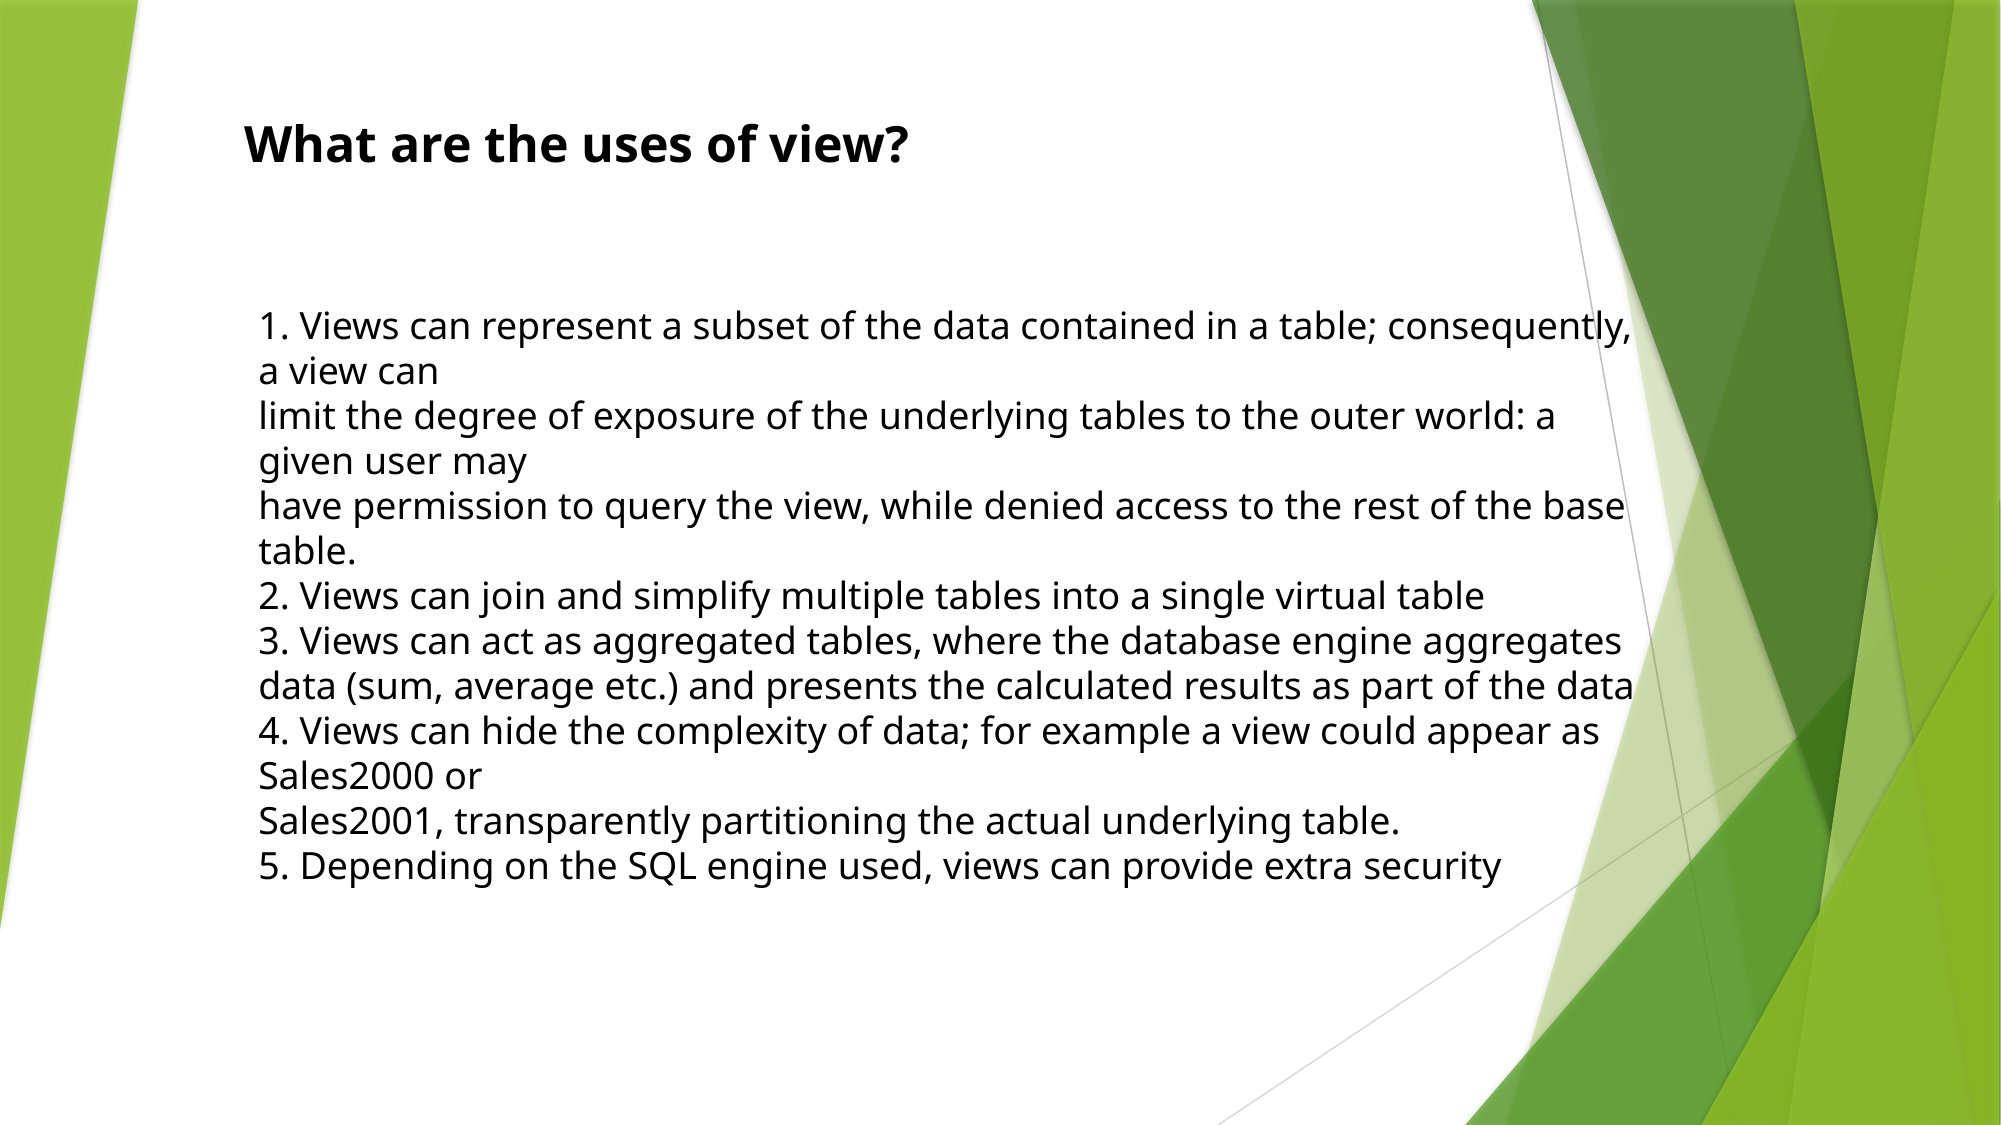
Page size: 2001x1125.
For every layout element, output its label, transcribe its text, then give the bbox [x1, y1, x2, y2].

text_box What are the uses of view? [229, 104, 925, 180]
text_box 1. Views can represent a subset of the data contained in a table; consequently, a view can limit the degree of exposure of the underlying tables to the outer world: a given user may have permission to query the view, while denied access to the rest of the base table. 2. Views can join and simplify multiple tables into a single virtual table 3. Views can act as aggregated tables, where the database engine aggregates data (sum, average etc.) and presents the calculated results as part of the data 4. Views can hide the complexity of data; for example a view could appear as Sales2000 or Sales2001, transparently partitioning the actual underlying table. 5. Depending on the SQL engine used, views can provide extra security [243, 294, 1678, 894]
